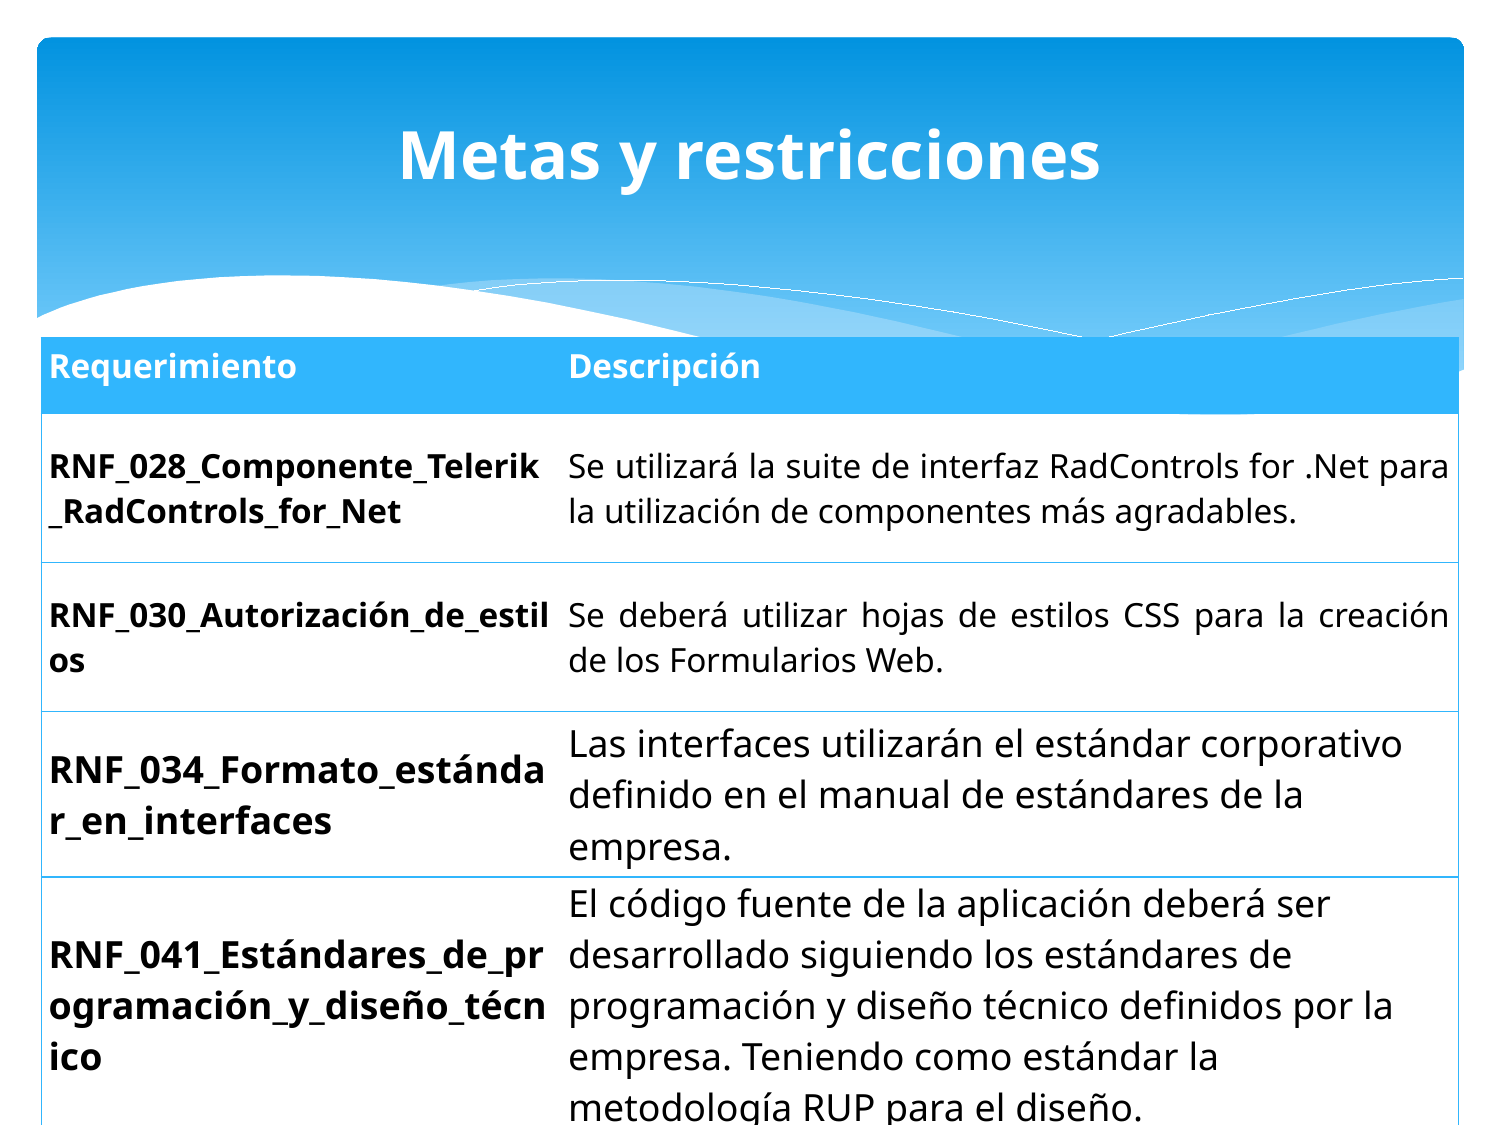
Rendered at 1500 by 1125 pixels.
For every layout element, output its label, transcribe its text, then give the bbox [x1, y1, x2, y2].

table_cell RNF_028_Componente_Telerik_RadControls_for_Net [42, 414, 561, 562]
text_box Metas y restricciones [74, 55, 1425, 261]
table_cell Se utilizará la suite de interfaz RadControls for .Net para la utilización de componentes más agradables. [561, 415, 1457, 561]
table_cell RNF_041_Estándares_de_programación_y_diseño_técnico [42, 878, 561, 1125]
table_header Descripción [561, 339, 1458, 413]
table_cell RNF_034_Formato_estándar_en_interfaces [42, 712, 561, 876]
table_cell RNF_030_Autorización_de_estilos [42, 563, 561, 711]
table_cell Se deberá utilizar hojas de estilos CSS para la creación de los Formularios Web. [561, 563, 1458, 711]
table_cell Las interfaces utilizarán el estándar corporativo definido en el manual de estándares de la empresa. [561, 712, 1458, 876]
table_header Requerimiento [42, 339, 561, 413]
table_cell El código fuente de la aplicación deberá ser desarrollado siguiendo los estándares de programación y diseño técnico definidos por la empresa. Teniendo como estándar la metodología RUP para el diseño. [561, 878, 1458, 1125]
